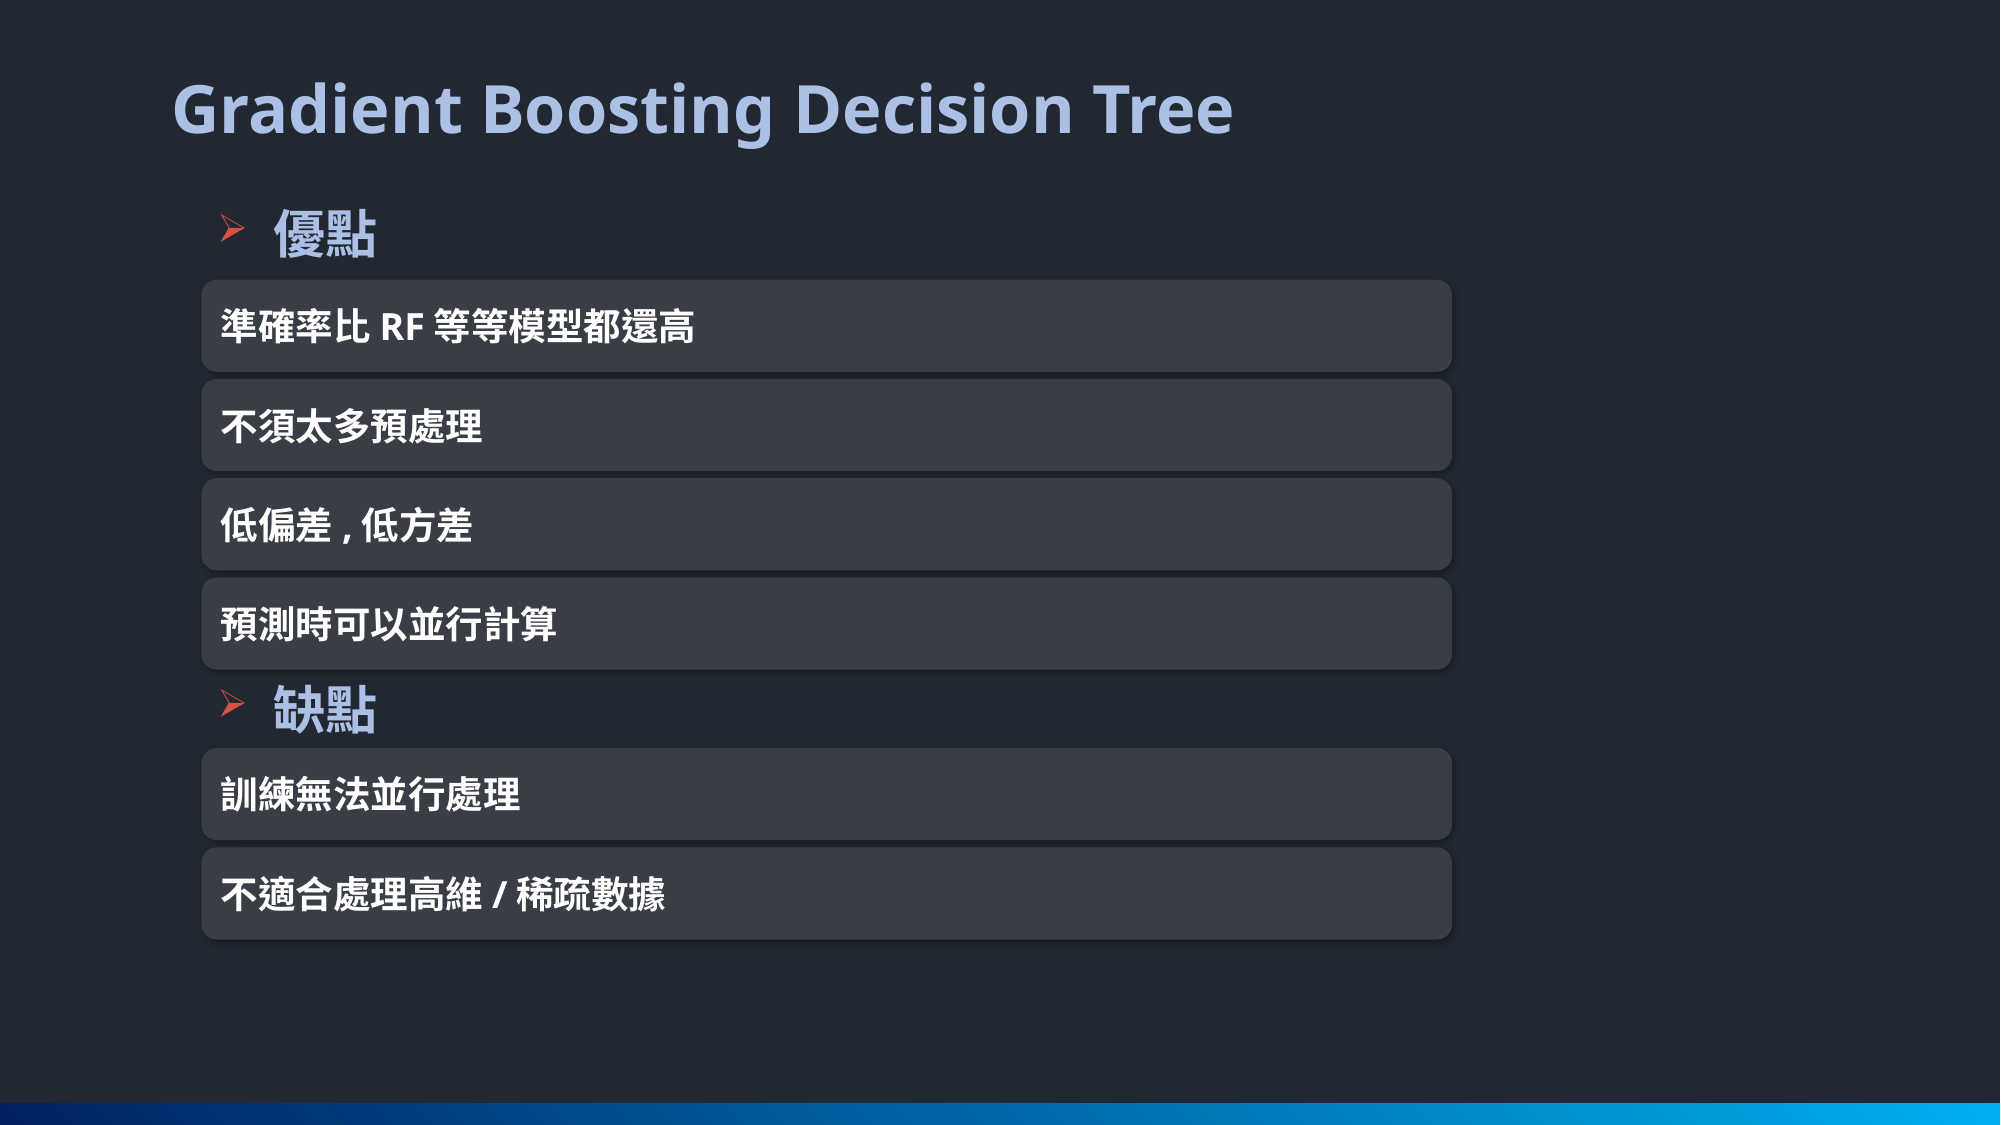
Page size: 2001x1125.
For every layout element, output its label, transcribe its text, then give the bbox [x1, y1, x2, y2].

text_box 優點 [202, 194, 393, 272]
text_box 準確率比RF等等模型都還高 [200, 278, 1454, 373]
text_box 不須太多預處理 [200, 377, 1454, 473]
text_box 訓練無法並行處理 [200, 746, 1454, 842]
text_box 預測時可以並行計算 [200, 576, 1454, 671]
text_box Gradient Boosting Decision Tree [156, 59, 1251, 154]
text_box 低偏差,低方差 [200, 477, 1454, 572]
text_box 缺點 [202, 669, 393, 747]
text_box 不適合處理高維/稀疏數據 [200, 846, 1454, 941]
